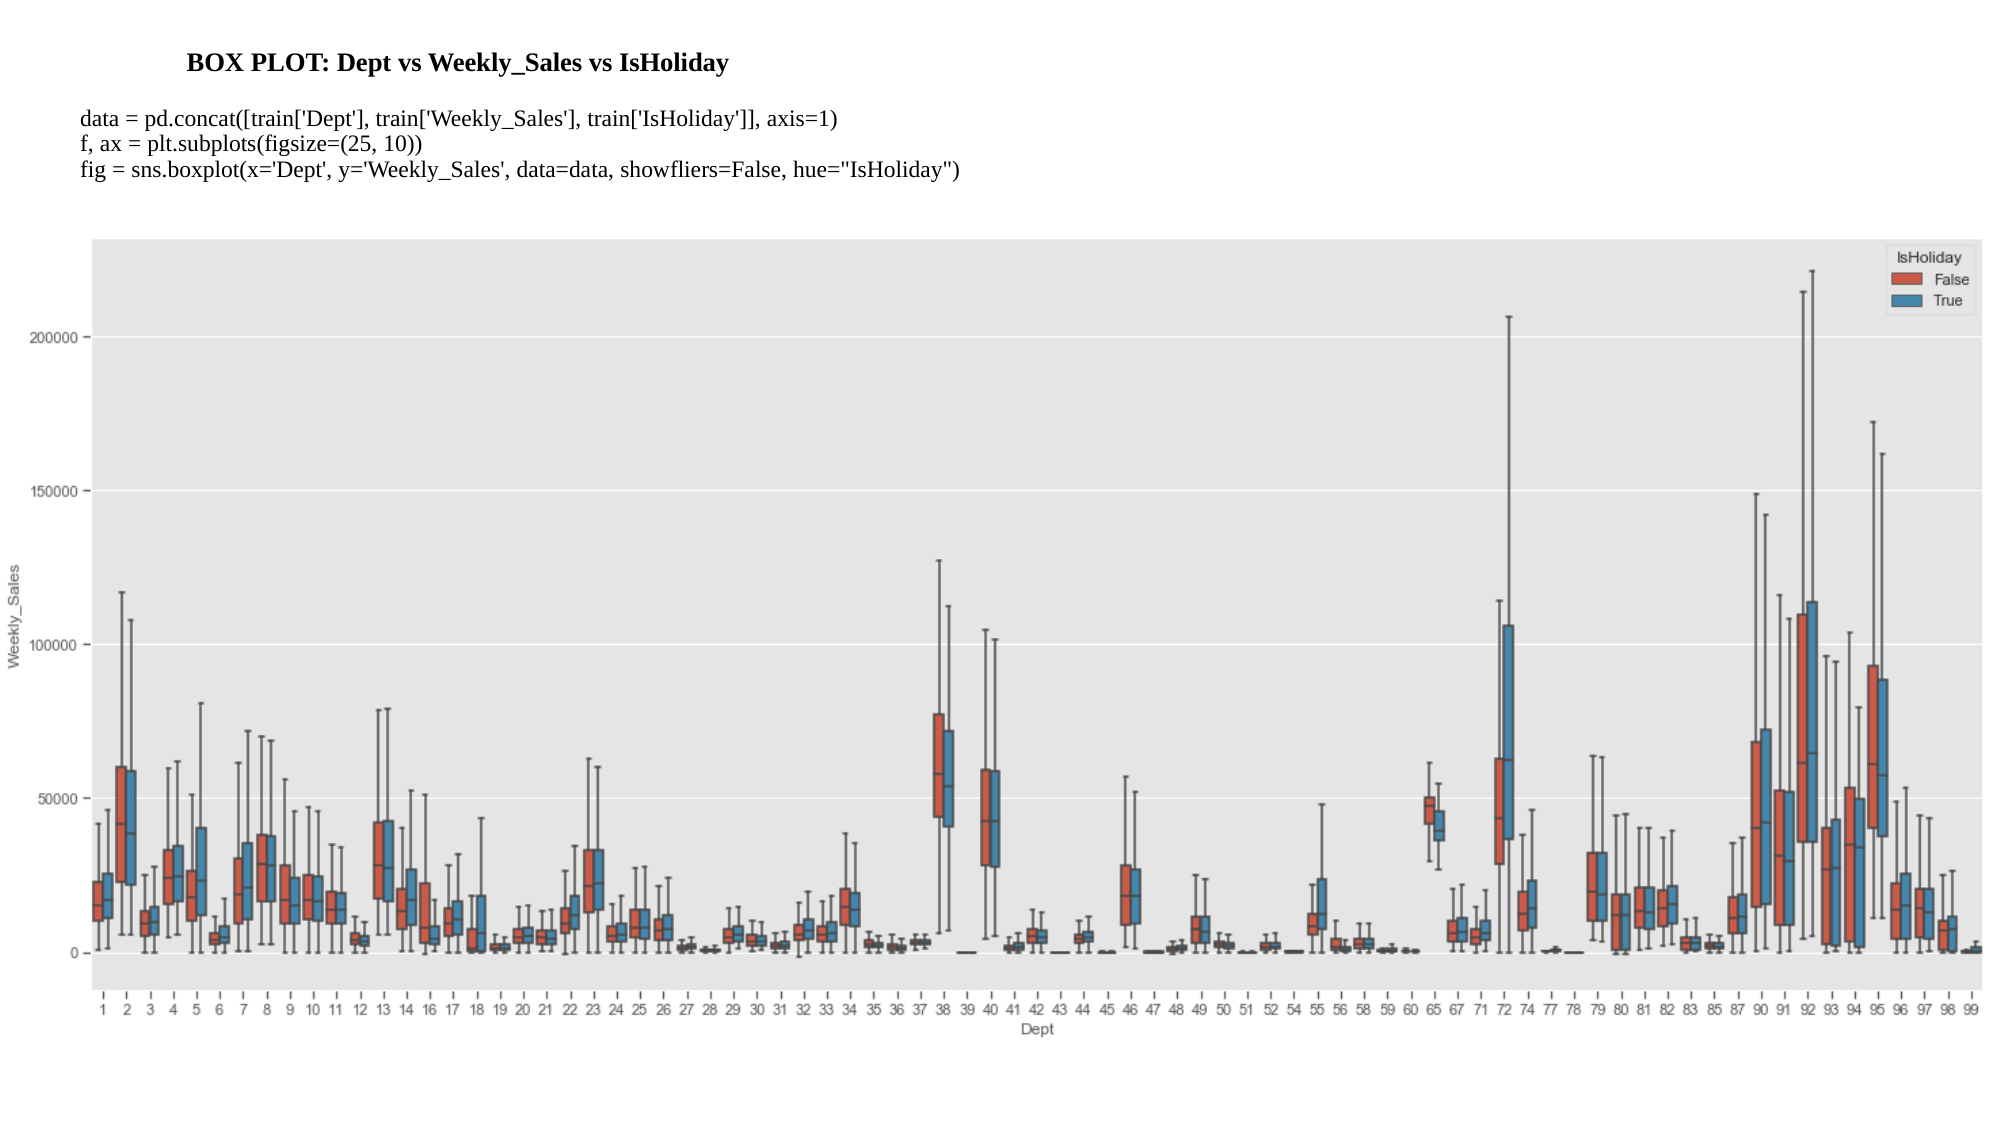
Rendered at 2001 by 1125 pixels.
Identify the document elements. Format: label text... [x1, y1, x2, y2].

title BOX PLOT: Dept vs Weekly_Sales vs IsHoliday data = pd.concat([train['Dept'], train['Weekly_Sales'], train['IsHoliday']], axis=1) f, ax = plt.subplots(figsize=(25, 10)) fig = sns.boxplot(x='Dept', y='Weekly_Sales', data=data, showfliers=False, hue="IsHoliday") [65, 40, 1957, 191]
picture [0, 220, 2000, 1047]
